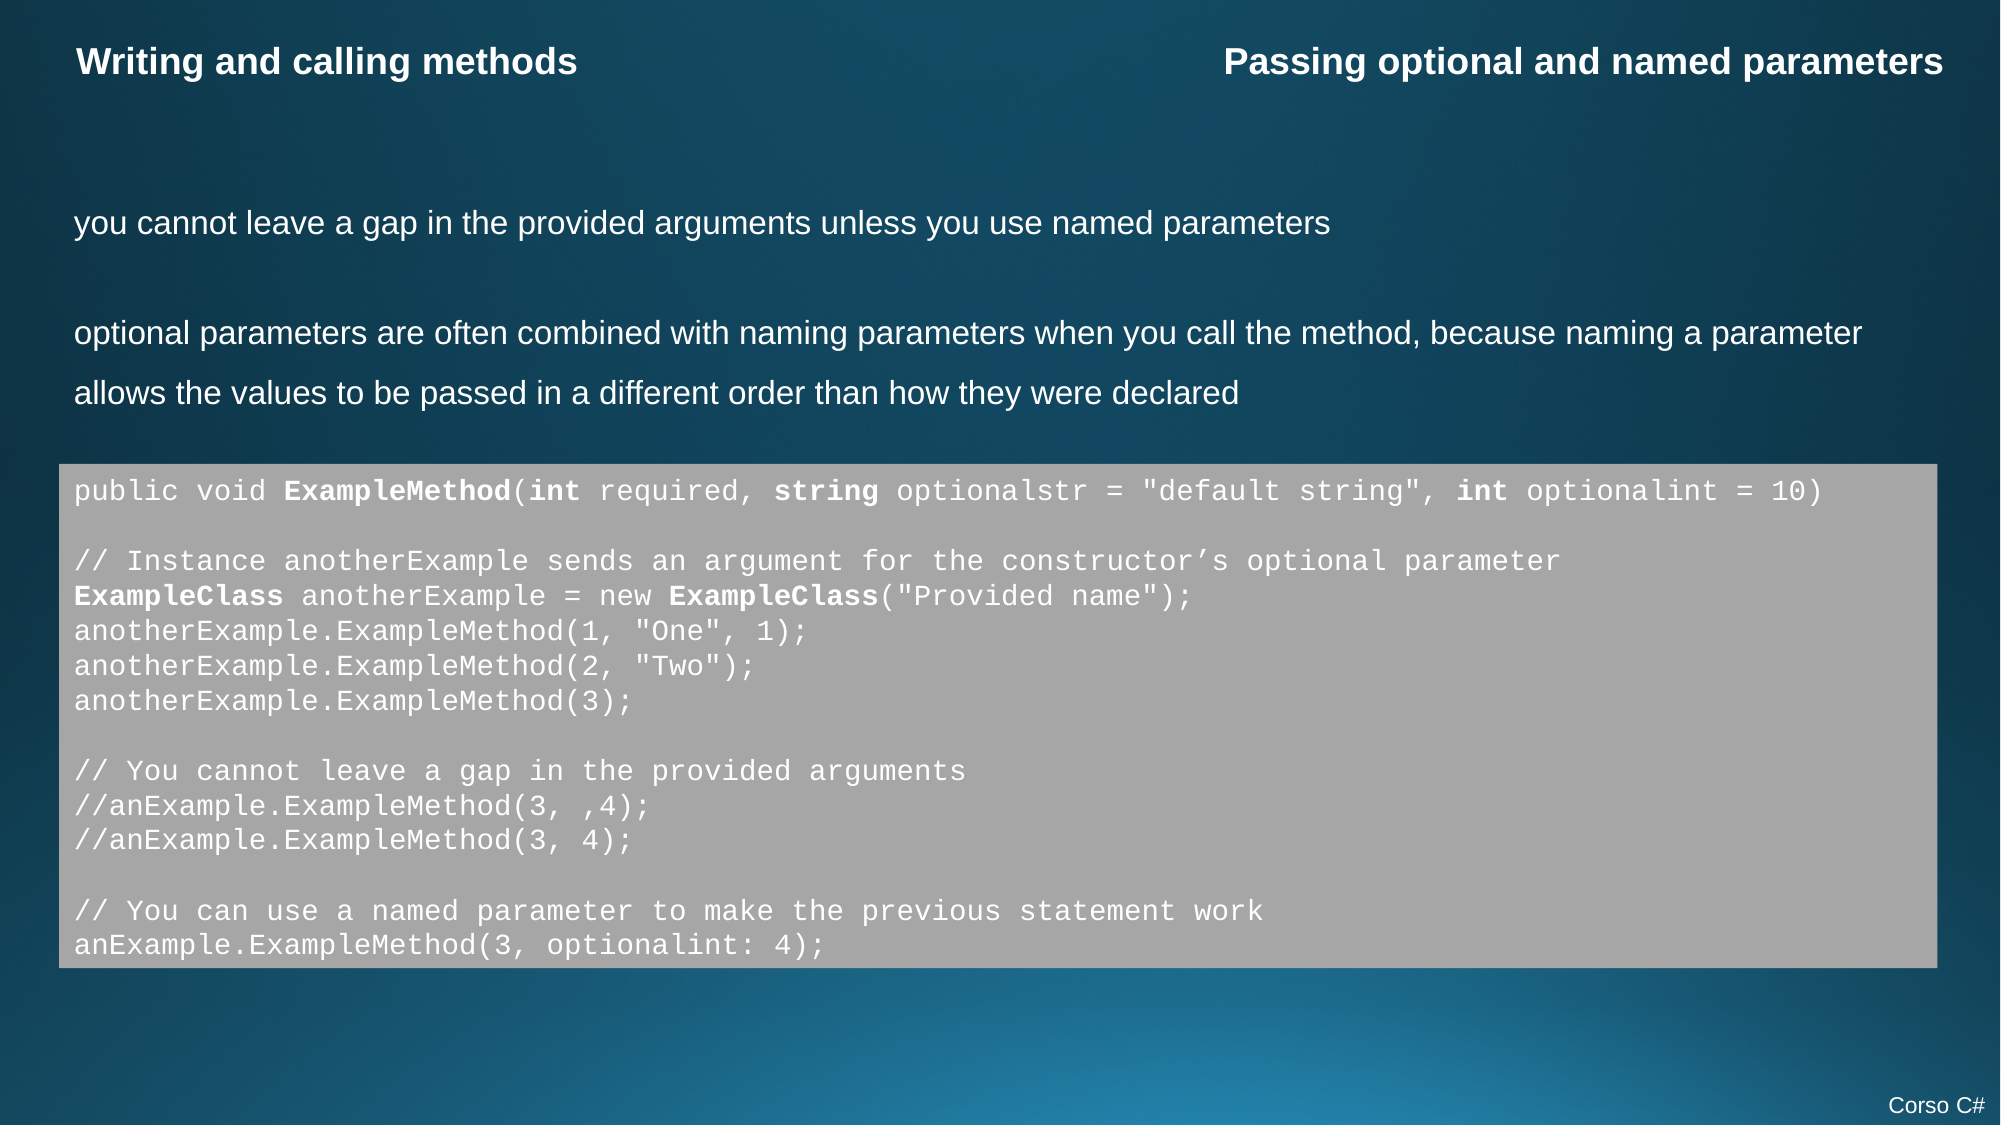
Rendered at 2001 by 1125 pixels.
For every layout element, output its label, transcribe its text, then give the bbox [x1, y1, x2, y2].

text_box Passing optional and named parameters [921, 29, 1960, 89]
text_box public void ExampleMethod(int required, string optionalstr = "default string", int optionalint = 10) // Instance anotherExample sends an argument for the constructor’s optional parameter ExampleClass anotherExample = new ExampleClass("Provided name"); anotherExample.ExampleMethod(1, "One", 1); anotherExample.ExampleMethod(2, "Two"); anotherExample.ExampleMethod(3); // You cannot leave a gap in the provided arguments //anExample.ExampleMethod(3, ,4); //anExample.ExampleMethod(3, 4); // You can use a named parameter to make the previous statement work anExample.ExampleMethod(3, optionalint: 4); [59, 463, 1938, 969]
picture [0, 0, 2001, 1125]
text_box Corso C# [0, 1083, 2000, 1125]
text_box Writing and calling methods [61, 29, 594, 89]
text_box you cannot leave a gap in the provided arguments unless you use named parameters optional parameters are often combined with naming parameters when you call the method, because naming a parameter allows the values to be passed in a different order than how they were declared [59, 173, 1938, 419]
